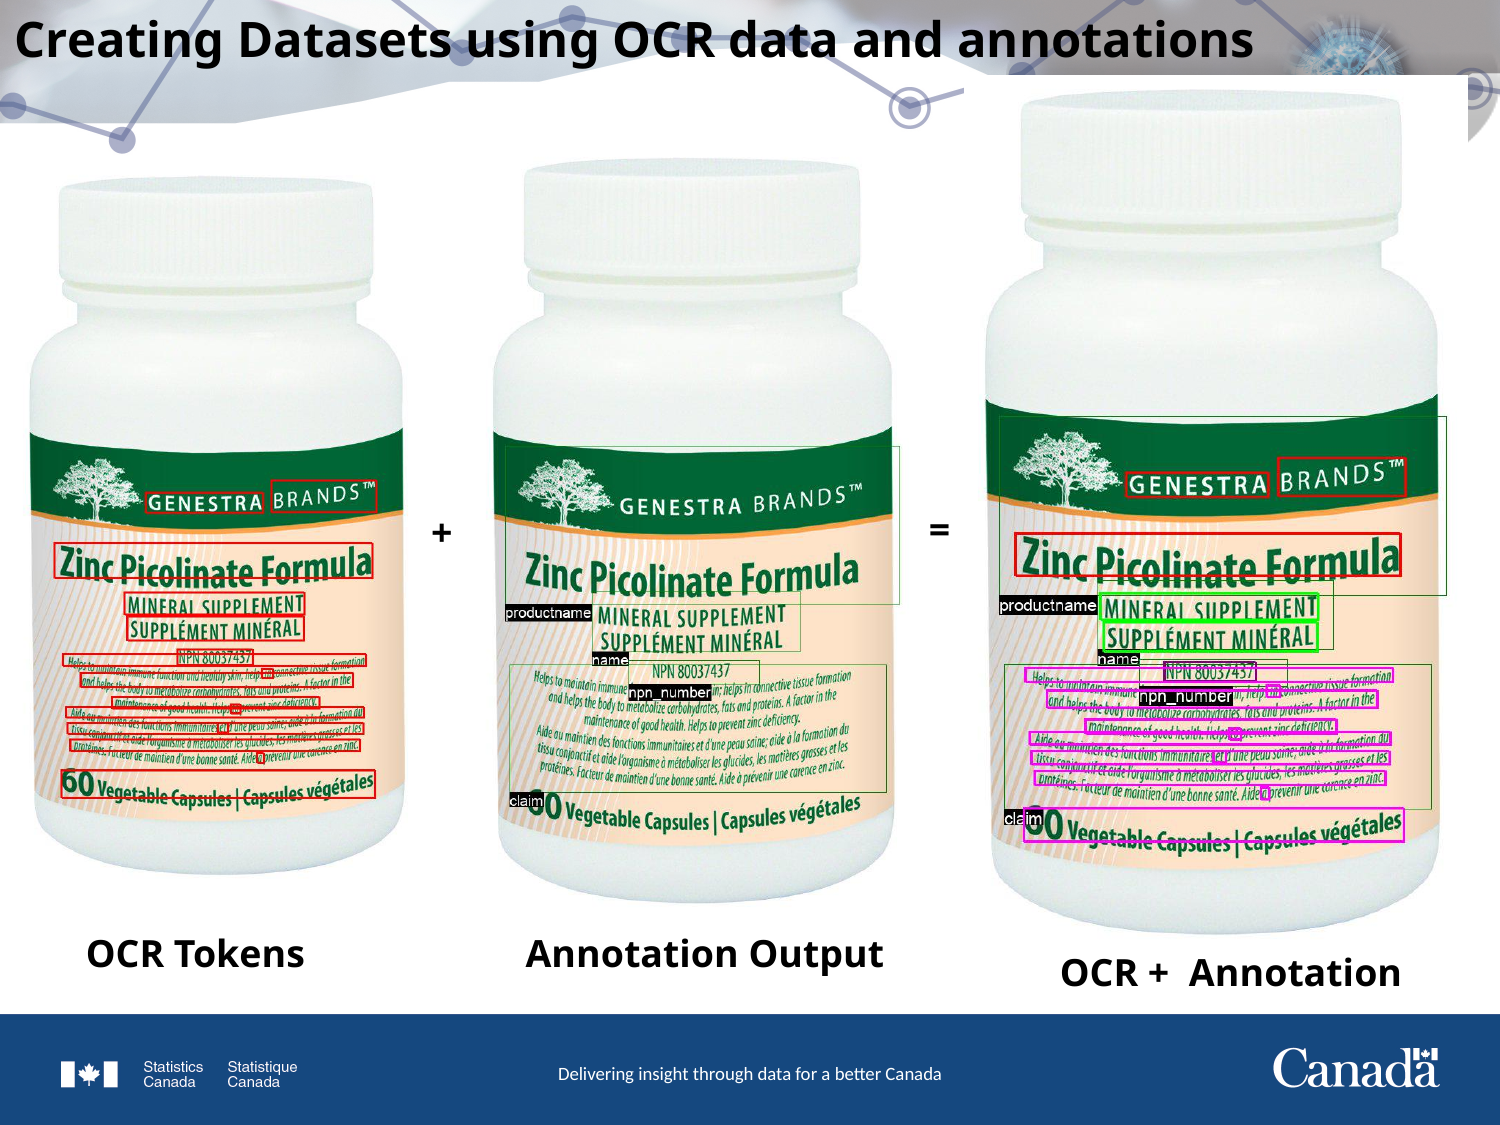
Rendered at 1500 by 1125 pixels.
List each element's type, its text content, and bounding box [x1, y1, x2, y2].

picture [0, 0, 1500, 1125]
text_box OCR Tokens [70, 922, 349, 983]
text_box + [428, 501, 472, 562]
text_box OCR + Annotation [1045, 947, 1453, 1002]
text_box = [919, 499, 964, 559]
text_box Annotation Output [510, 922, 919, 983]
title Creating Datasets using OCR data and annotations [0, 1, 1294, 76]
